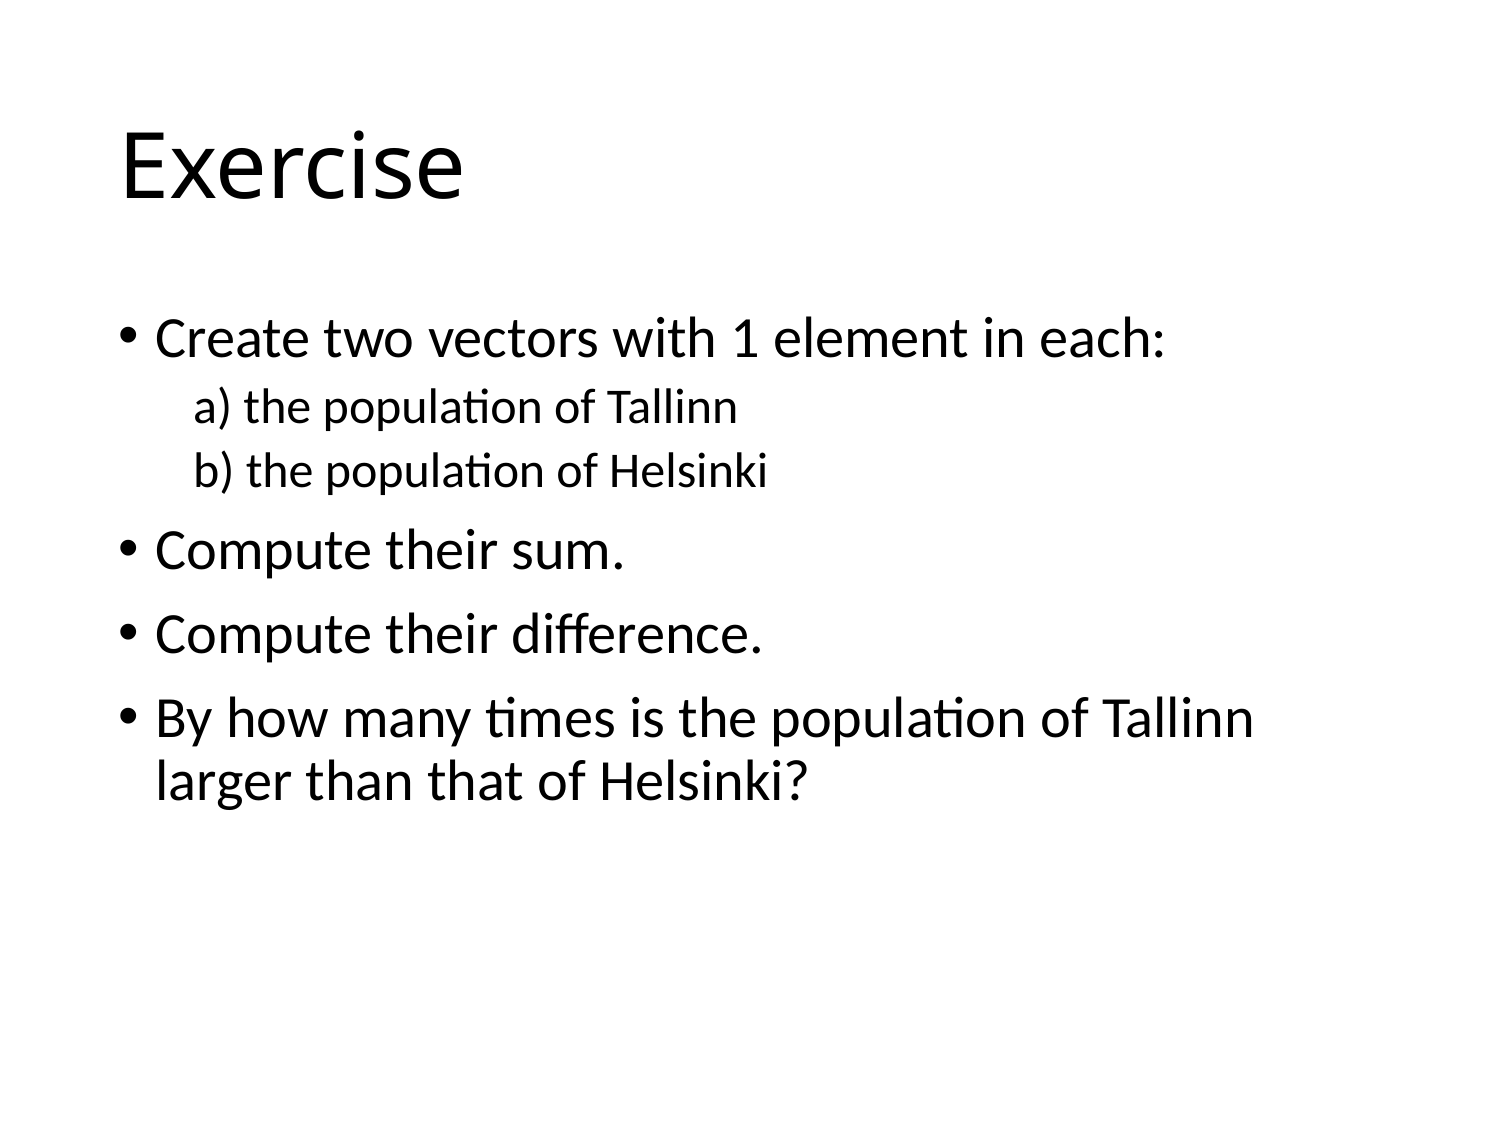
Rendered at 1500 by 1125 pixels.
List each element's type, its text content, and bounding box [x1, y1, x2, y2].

list Create two vectors with 1 element in each: a) the population of Tallinn b) the population of Helsinki Compute their sum. Compute their difference. By how many times is the population of Tallinn larger than that of Helsinki? [103, 299, 1397, 1014]
title Exercise [103, 59, 1397, 278]
